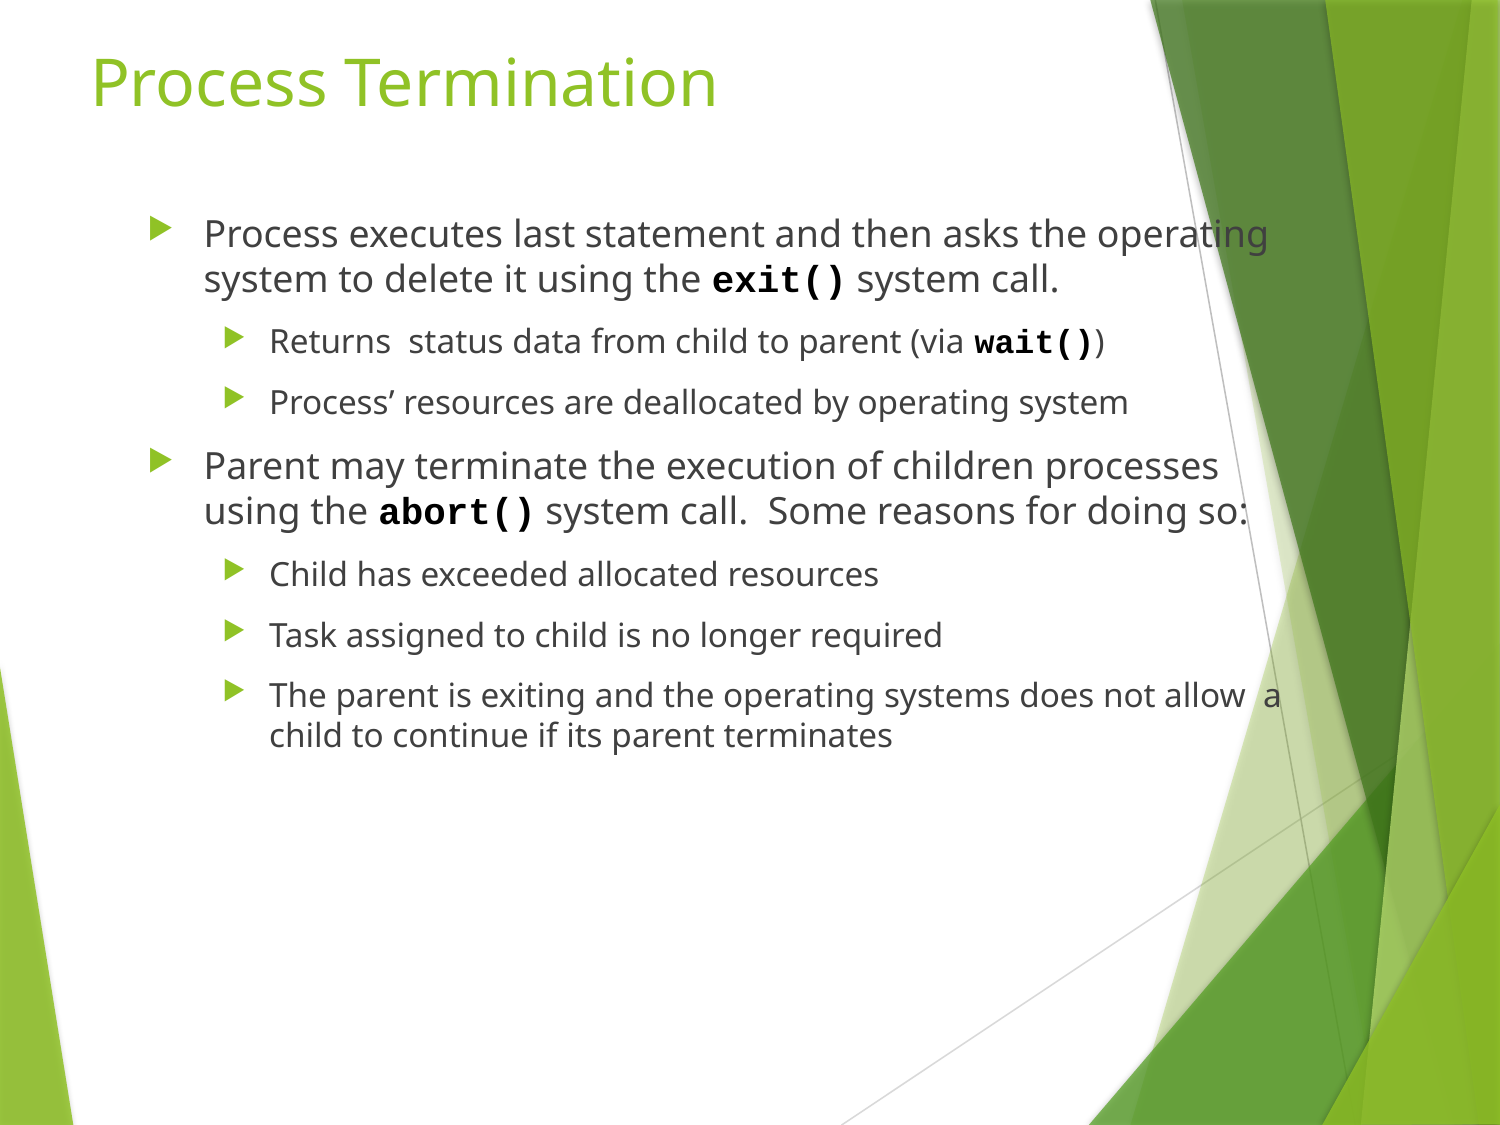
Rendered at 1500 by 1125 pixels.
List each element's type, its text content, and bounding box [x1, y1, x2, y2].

list Process executes last statement and then asks the operating system to delete it using the exit() system call. Returns status data from child to parent (via wait()) Process’ resources are deallocated by operating system Parent may terminate the execution of children processes using the abort() system call. Some reasons for doing so: Child has exceeded allocated resources Task assigned to child is no longer required The parent is exiting and the operating systems does not allow a child to continue if its parent terminates [132, 202, 1309, 946]
title Process Termination [75, 32, 1425, 128]
